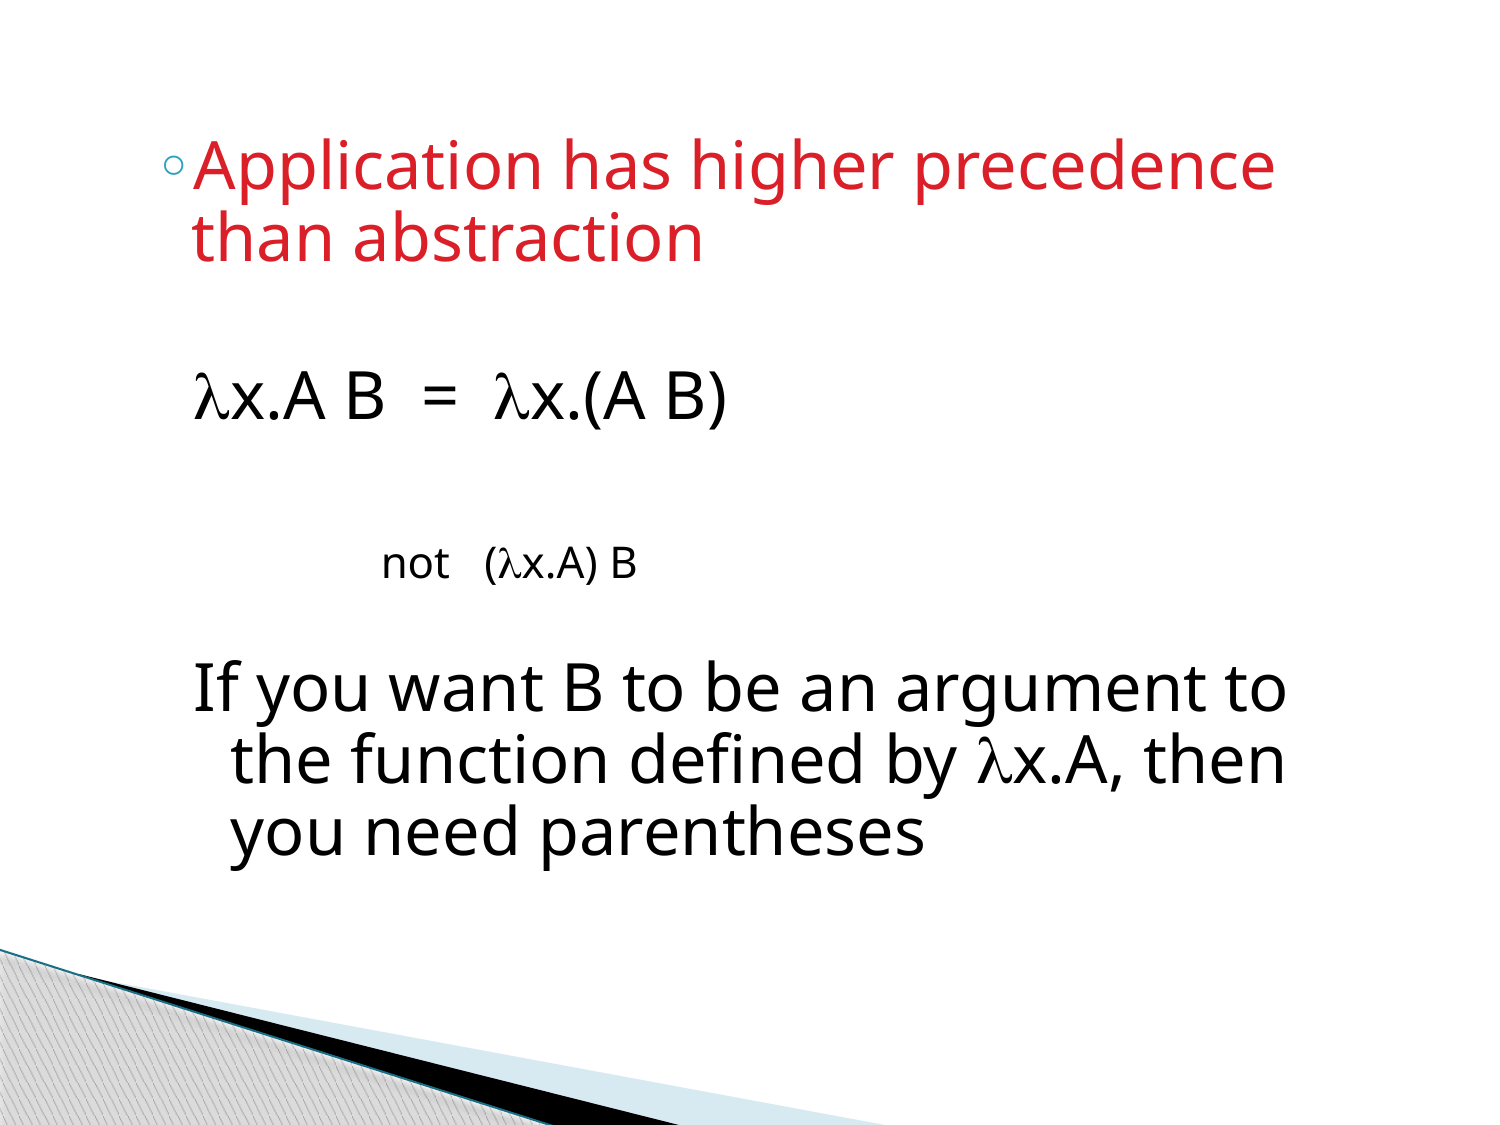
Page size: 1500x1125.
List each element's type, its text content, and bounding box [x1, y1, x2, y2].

list Application has higher precedence than abstraction x.A B = x.(A B) not (x.A) B If you want B to be an argument to the function defined by x.A, then you need parentheses [75, 125, 1425, 1005]
